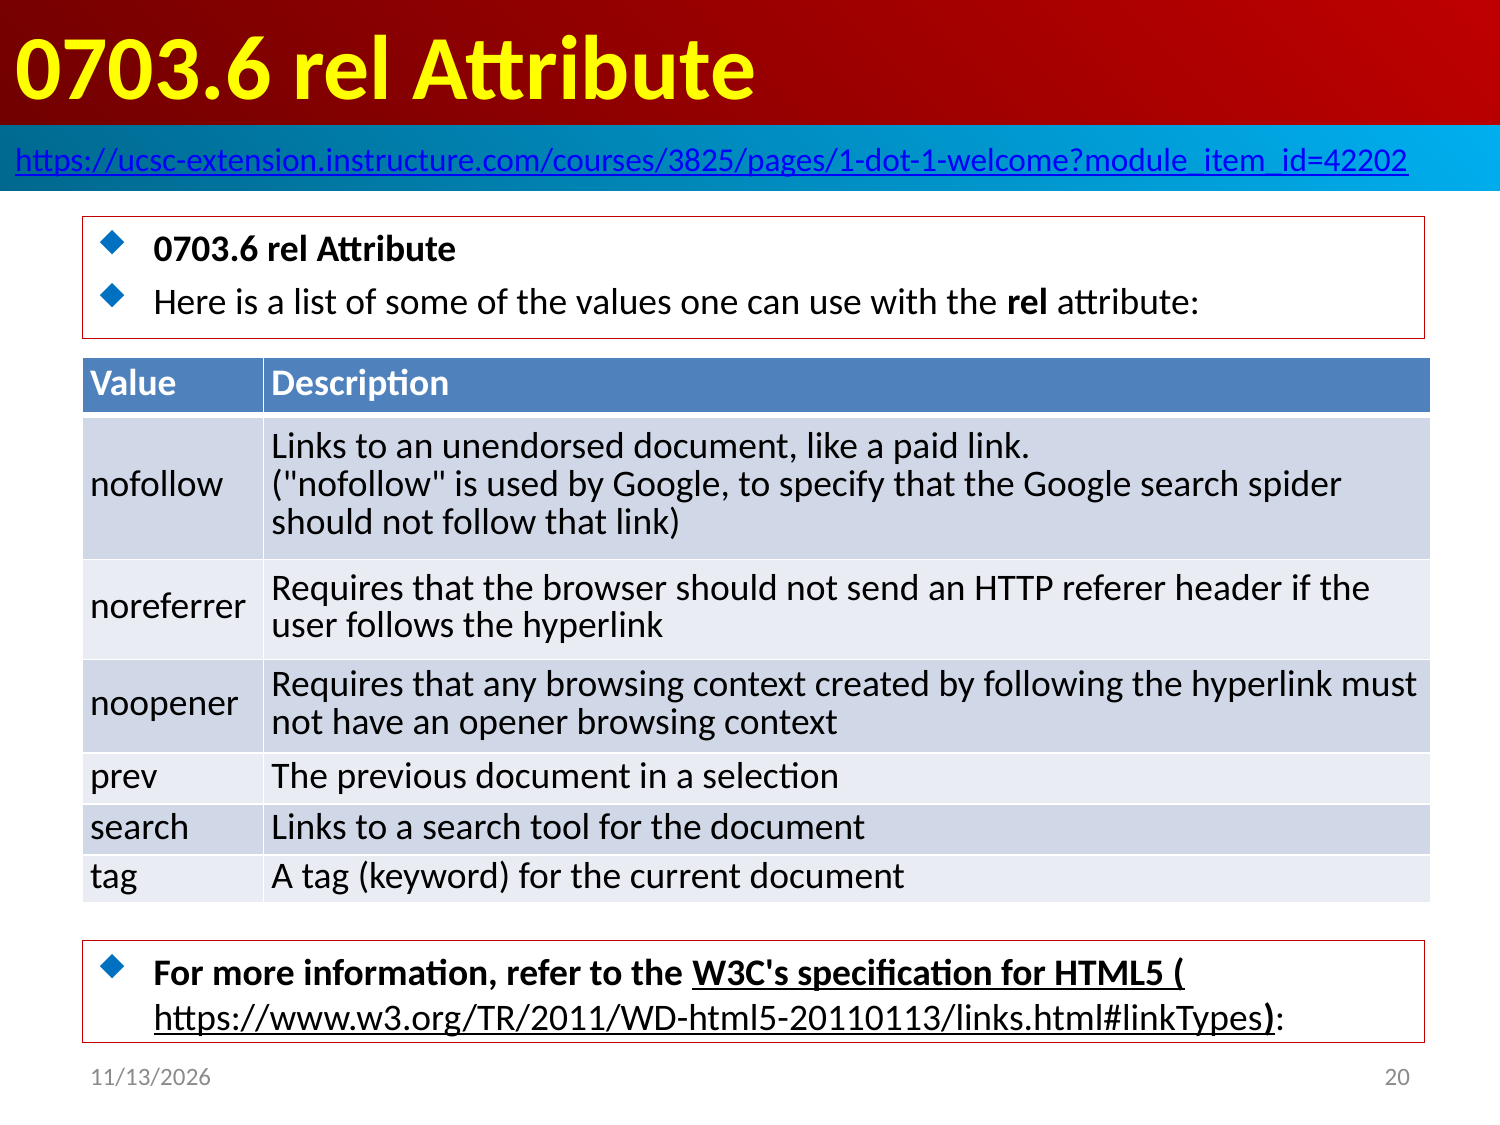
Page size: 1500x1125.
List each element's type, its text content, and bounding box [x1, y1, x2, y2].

table_cell nofollow [83, 418, 263, 559]
table_cell Requires that the browser should not send an HTTP referer header if the user follows the hyperlink [264, 560, 1430, 659]
table_cell noopener [83, 660, 263, 752]
table_cell Links to a search tool for the document [264, 805, 1430, 854]
text_box For more information, refer to the W3C's specification for HTML5 (https://www.w3.org/TR/2011/WD-html5-20110113/links.html#linkTypes): [82, 940, 1425, 1043]
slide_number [75, 1042, 425, 1109]
table_cell Requires that any browsing context created by following the hyperlink must not have an opener browsing context [264, 660, 1430, 752]
table_cell tag [83, 856, 263, 902]
slide_number 20 [1074, 1043, 1425, 1109]
table_cell A tag (keyword) for the current document [264, 856, 1430, 902]
table_header Value [83, 358, 263, 412]
subtitle 0703.6 rel Attribute Here is a list of some of the values one can use with the rel attribute: [82, 216, 1425, 339]
table_cell noreferrer [83, 560, 263, 659]
title 0703.6 rel Attribute [0, 0, 1500, 125]
table_cell Links to an unendorsed document, like a paid link. ("nofollow" is used by Google, to specify that the Google search spider should not follow that link) [264, 418, 1430, 559]
table_cell search [83, 805, 263, 854]
text_box https://ucsc-extension.instructure.com/courses/3825/pages/1-dot-1-welcome?module_item_id=42202 [0, 125, 1500, 191]
table_header Description [264, 358, 1430, 412]
text_box [119, 52, 183, 109]
table_cell The previous document in a selection [264, 754, 1430, 803]
table_cell prev [83, 754, 263, 803]
